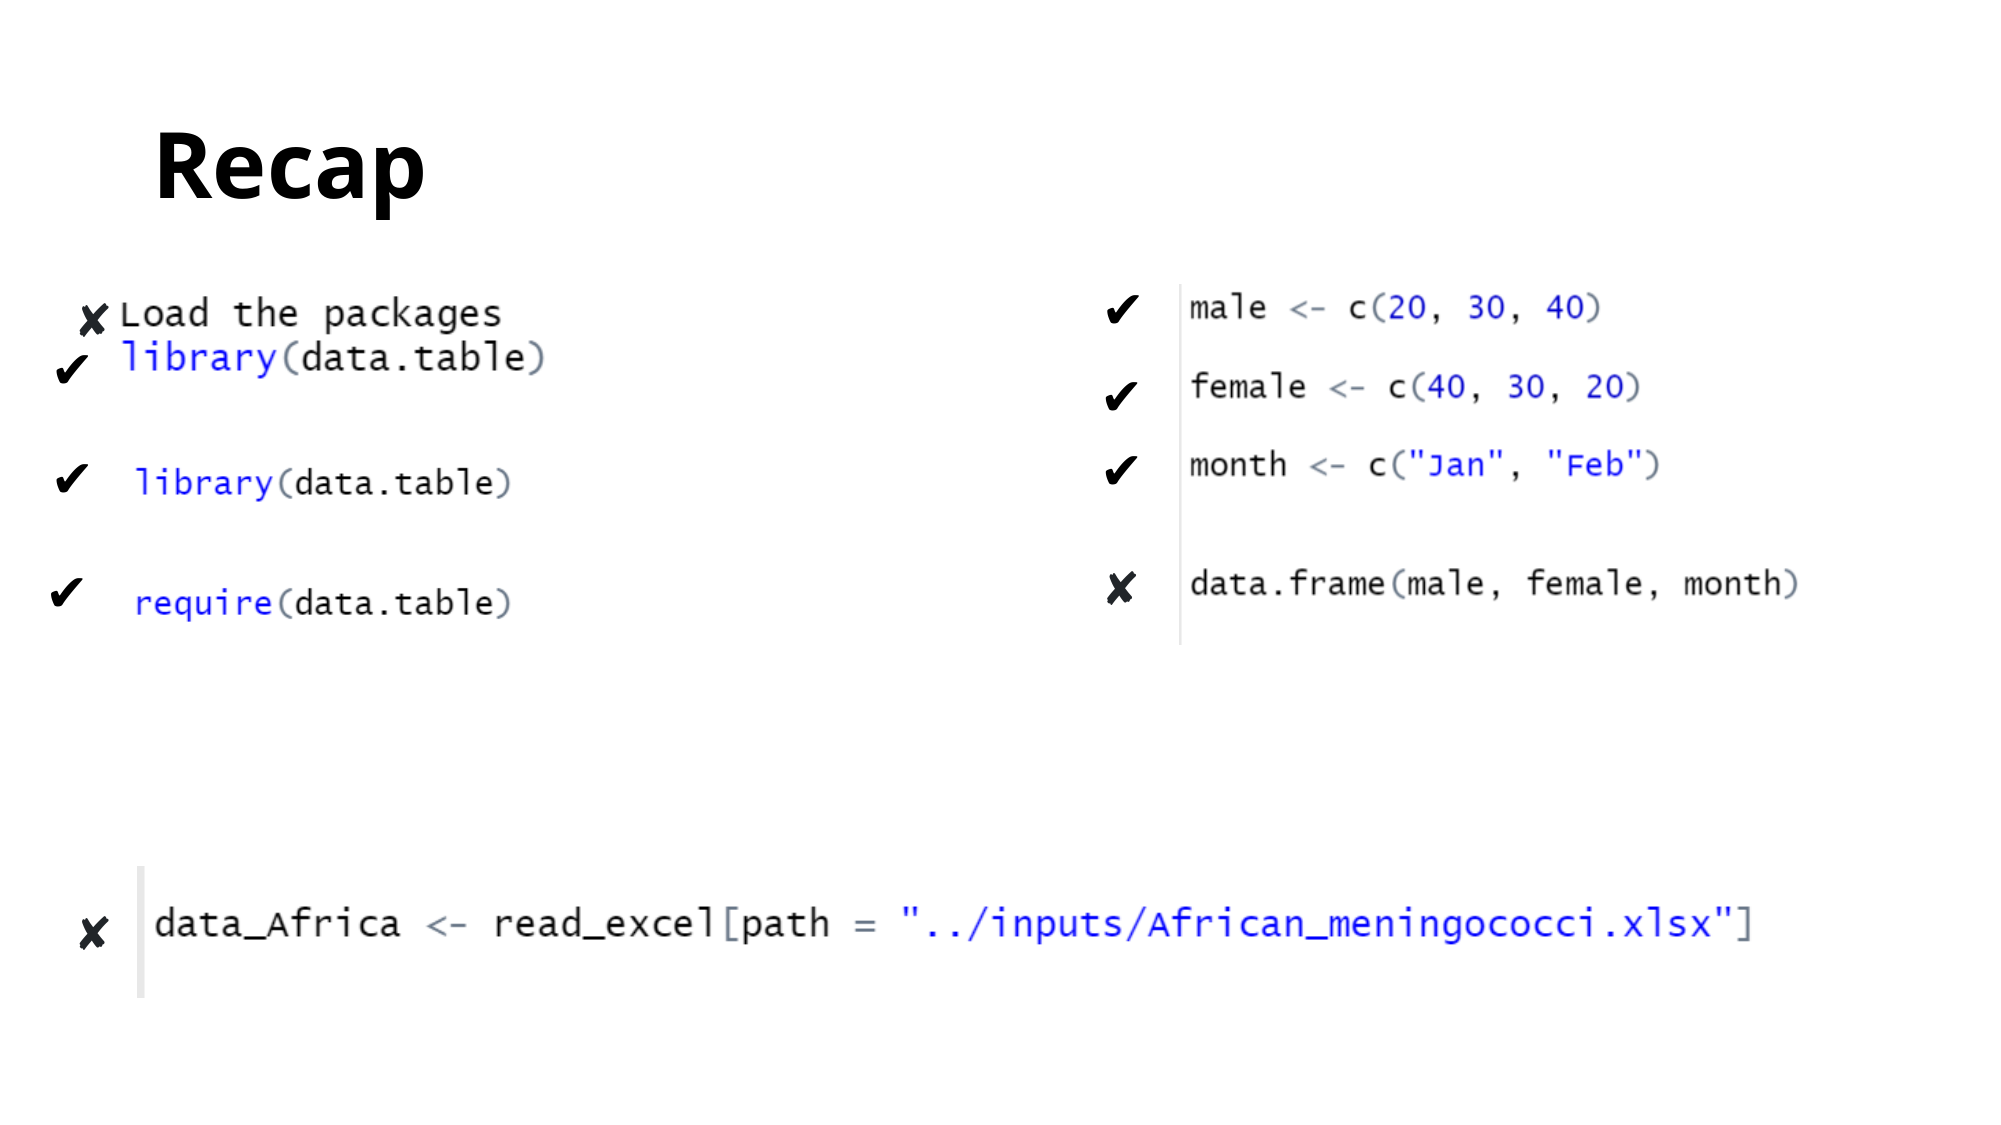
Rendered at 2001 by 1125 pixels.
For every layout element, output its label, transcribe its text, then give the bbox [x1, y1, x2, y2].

text_box ✔️ [1084, 430, 1167, 508]
picture [137, 866, 1789, 999]
text_box ✔️ [1084, 355, 1167, 430]
text_box ✔️ [1086, 268, 1168, 347]
text_box ✔️ [35, 329, 117, 407]
text_box ✔️ [35, 437, 118, 515]
picture [1179, 284, 1889, 646]
text_box ✘ [59, 897, 137, 967]
text_box ✔️ [30, 552, 112, 630]
text_box ✘ [1086, 552, 1179, 622]
text_box ✘ [59, 284, 164, 329]
picture [117, 295, 579, 415]
picture [127, 450, 555, 654]
title Recap [137, 59, 1863, 278]
